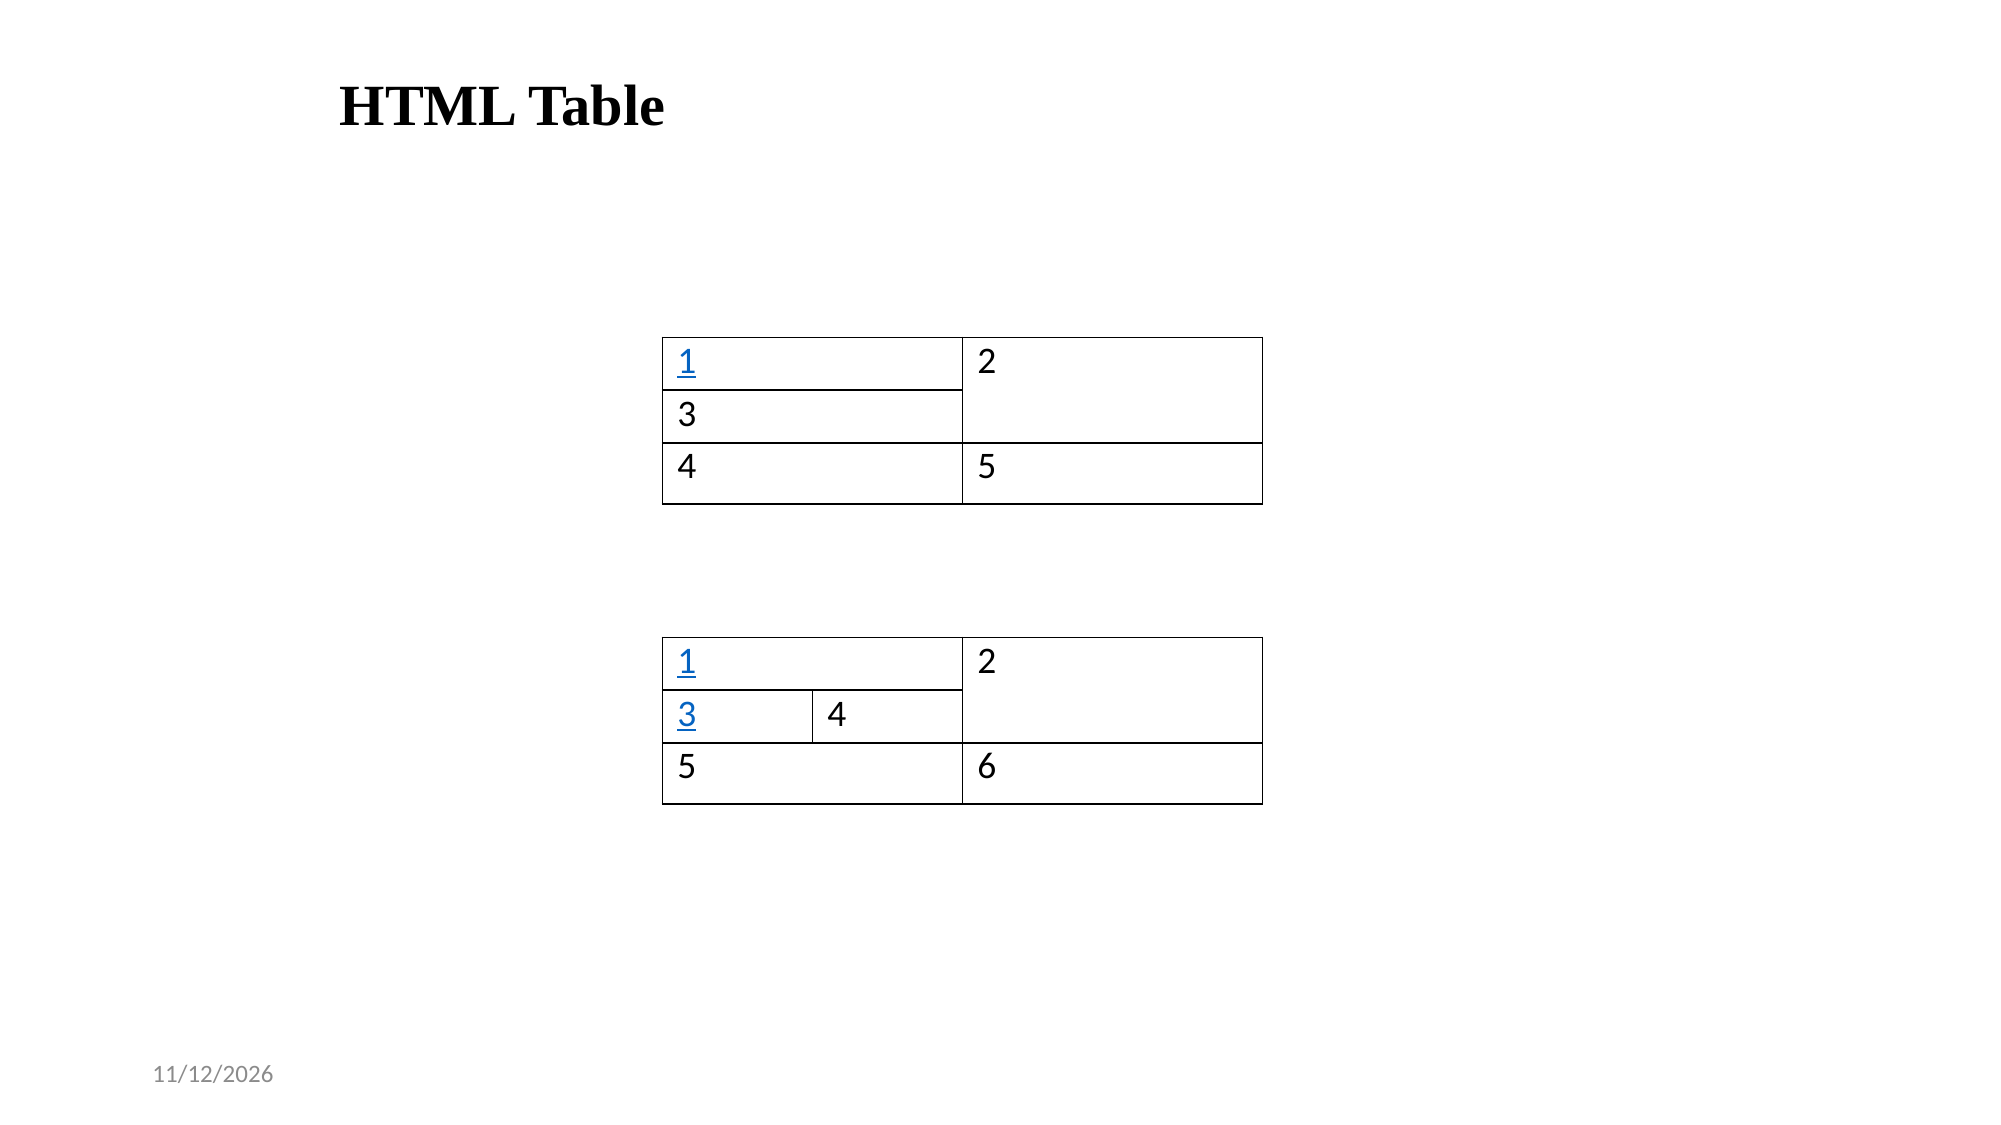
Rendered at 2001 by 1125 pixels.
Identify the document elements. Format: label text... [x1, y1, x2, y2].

table_cell 3 [663, 691, 812, 742]
table_header 2 [963, 638, 1262, 742]
table_cell 6 [963, 744, 1262, 803]
table_cell 4 [663, 444, 962, 503]
table_cell 3 [663, 391, 962, 442]
table_header 1 [663, 338, 962, 389]
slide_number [137, 1042, 588, 1103]
table_cell 5 [963, 444, 1262, 503]
table_cell 5 [663, 744, 962, 803]
table_header 1 [663, 638, 962, 689]
table_header 2 [963, 338, 1262, 442]
table_cell 4 [813, 691, 962, 742]
title HTML Table [324, 45, 1675, 175]
